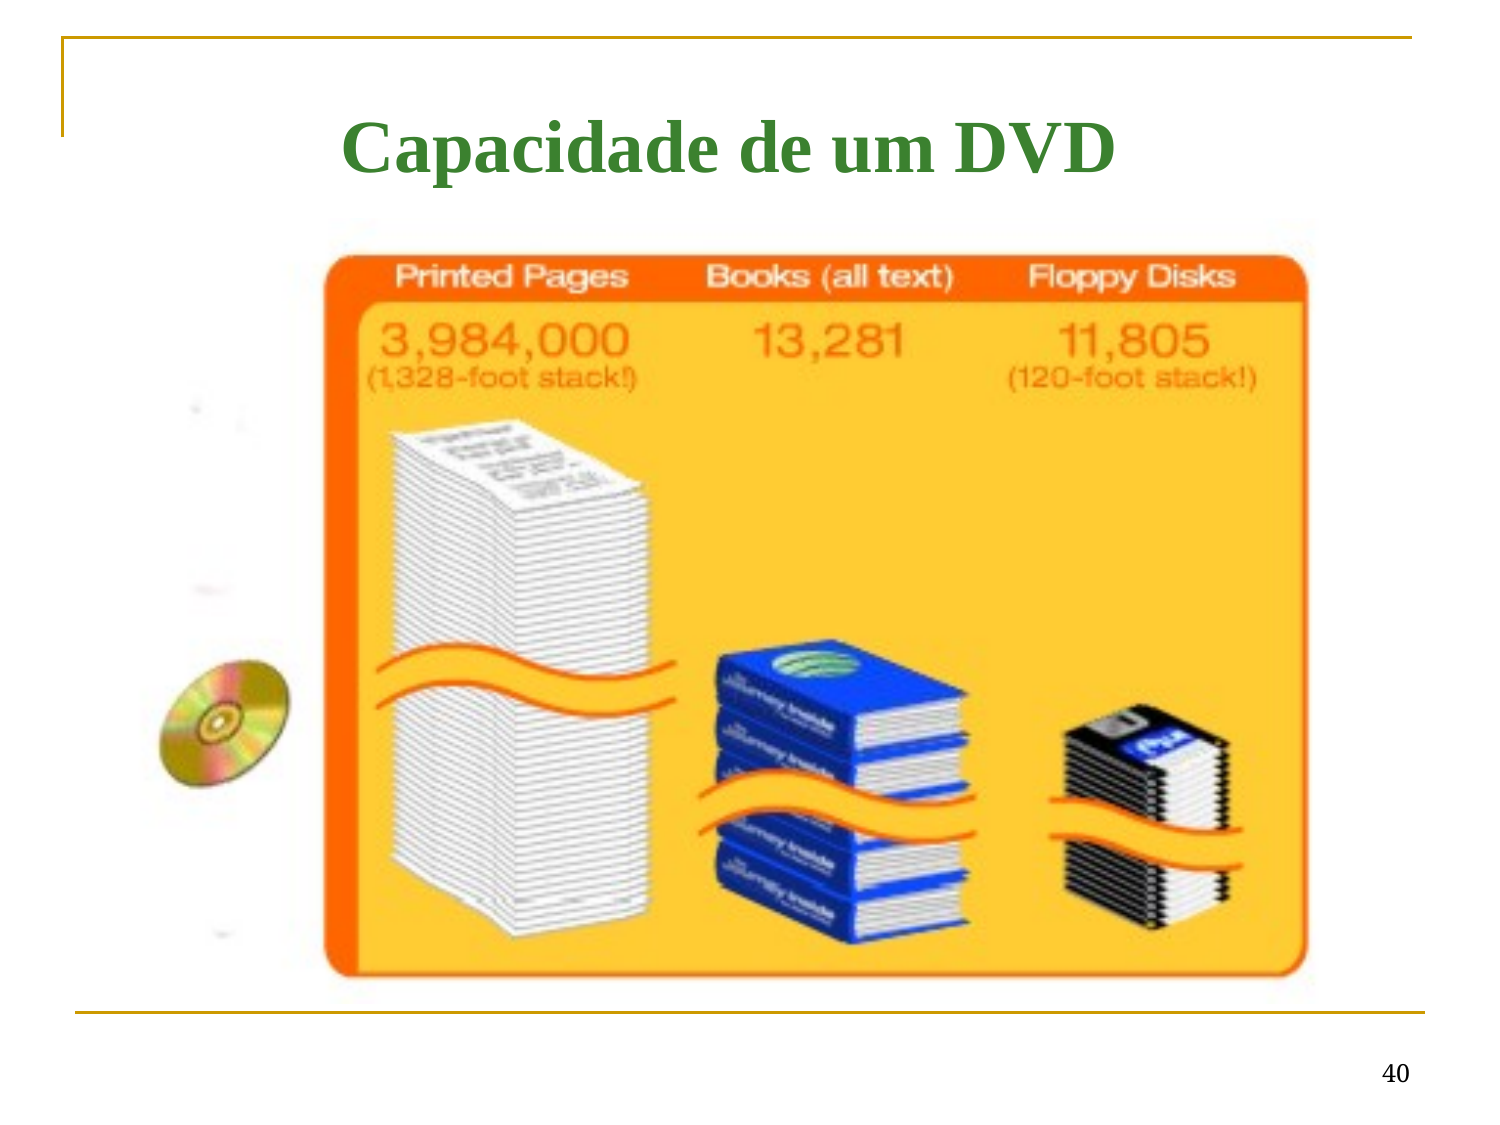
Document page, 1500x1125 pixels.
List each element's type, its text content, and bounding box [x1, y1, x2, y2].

picture [96, 218, 1336, 1005]
text_box ‹#› [1074, 1024, 1425, 1100]
text_box Capacidade de um DVD [86, 90, 1372, 196]
